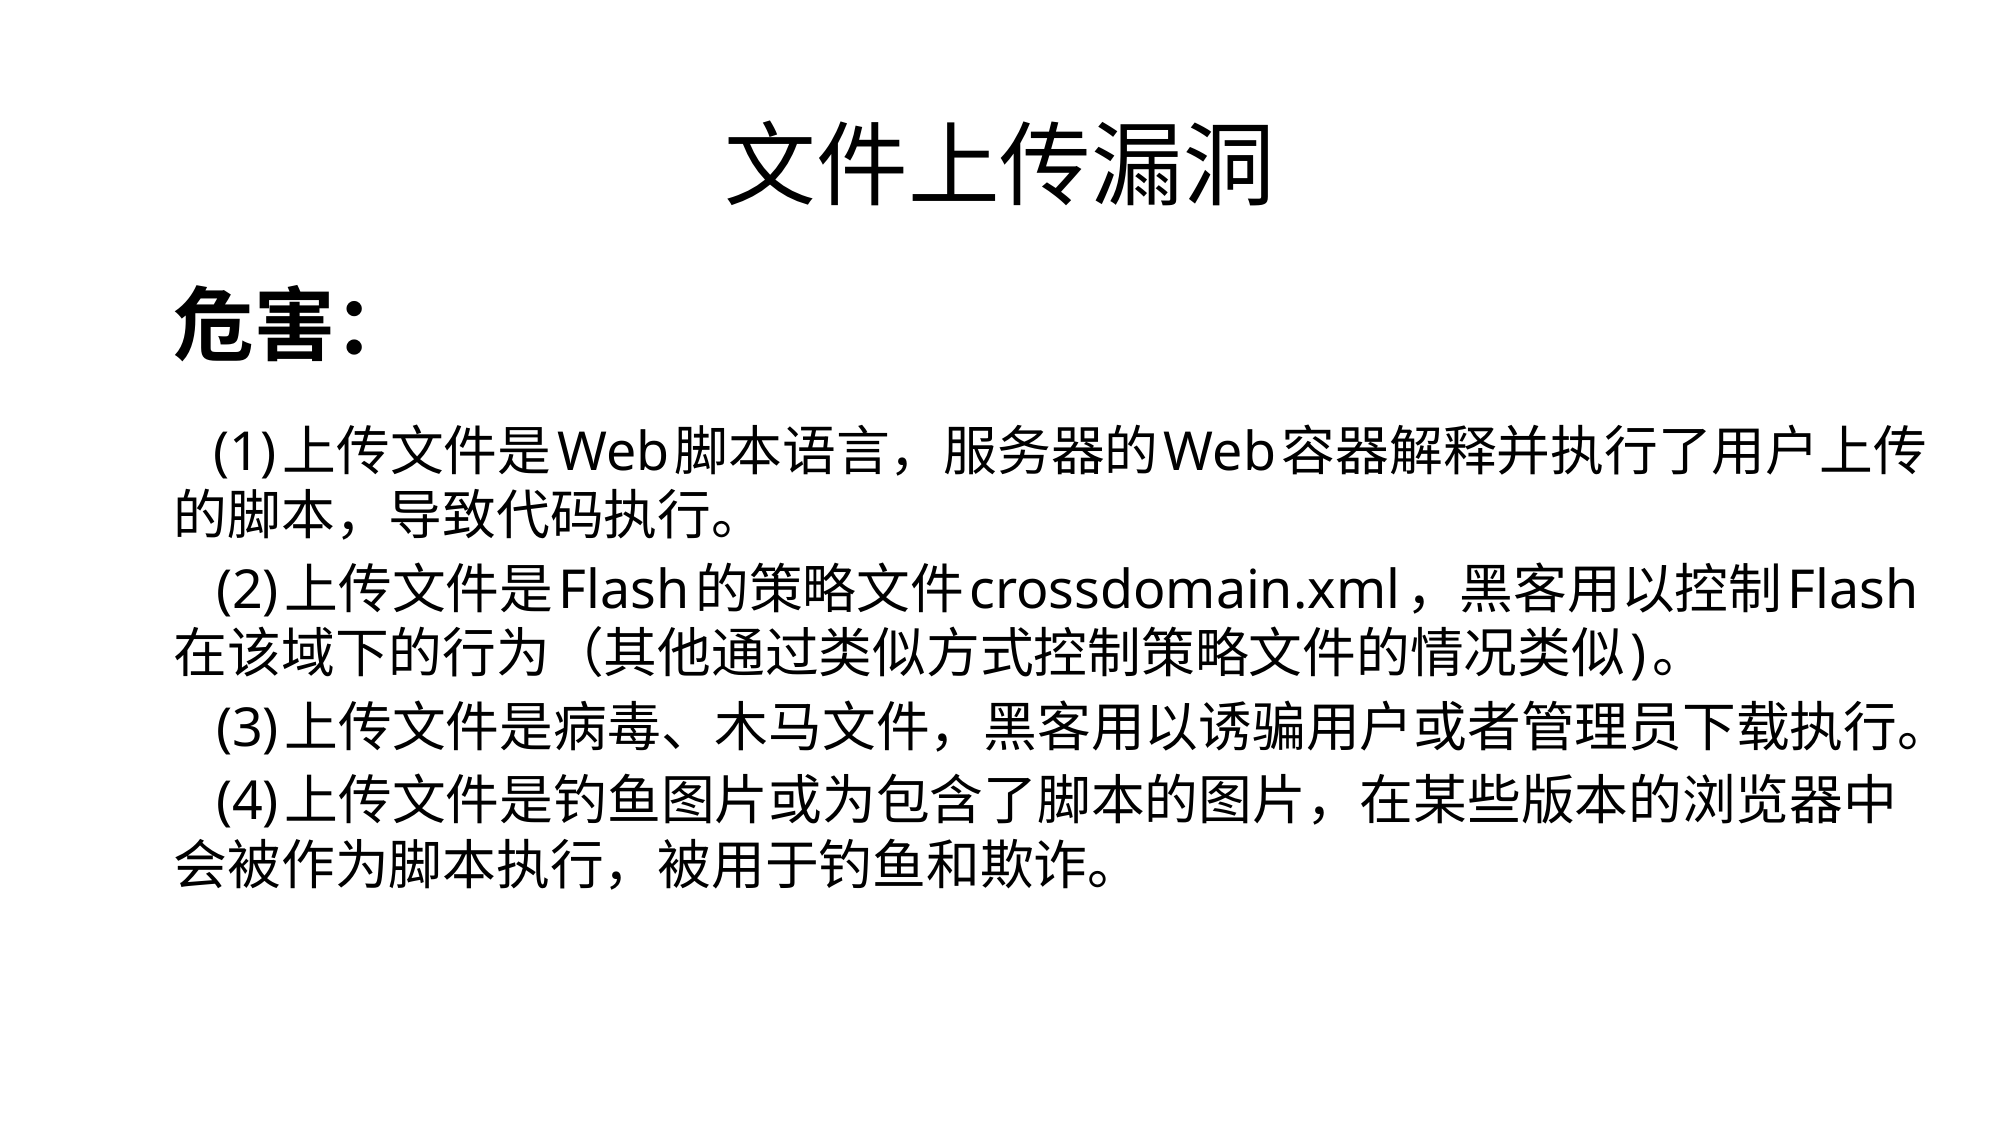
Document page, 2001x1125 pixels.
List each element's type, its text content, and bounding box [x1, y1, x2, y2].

list 危害： (1)上传文件是Web脚本语言，服务器的Web容器解释并执行了用户上传的脚本，导致代码执行。 (2)上传文件是Flash的策略文件crossdomain.xml，黑客用以控制Flash在该域下的行为（其他通过类似方式控制策略文件的情况类似)。 (3)上传文件是病毒、木马文件，黑客用以诱骗用户或者管理员下载执行。 (4)上传文件是钓鱼图片或为包含了脚本的图片，在某些版本的浏览器中会被作为脚本执行，被用于钓鱼和欺诈。 [159, 277, 1944, 982]
title 文件上传漏洞 [137, 59, 1863, 278]
